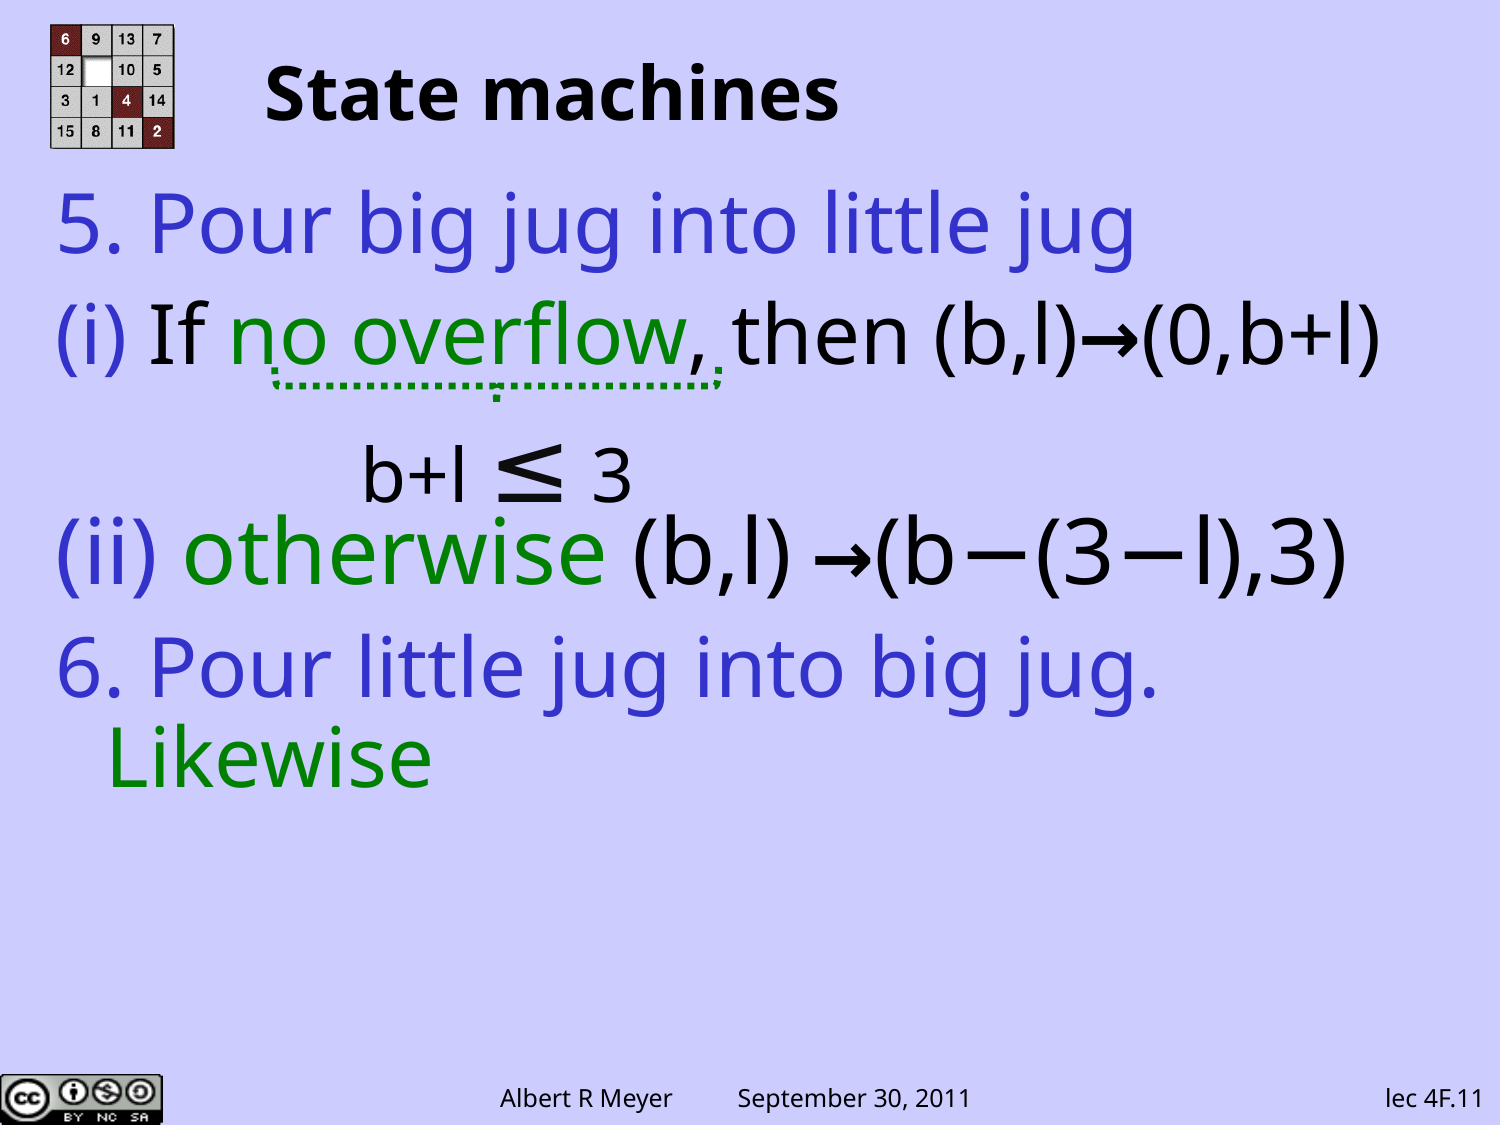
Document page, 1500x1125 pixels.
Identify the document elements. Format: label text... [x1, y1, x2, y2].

picture [0, 1074, 163, 1125]
list 5. Pour big jug into little jug (i) If no overflow, then (b,l)→(0,b+l) (ii) otherwise (b,l) →(b−(3−l),3) 6. Pour little jug into big jug. Likewise [40, 174, 1500, 982]
picture [49, 24, 176, 149]
title State machines [249, 37, 1450, 174]
slide_number lec 4F.11 [1337, 1074, 1500, 1125]
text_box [274, 366, 719, 530]
